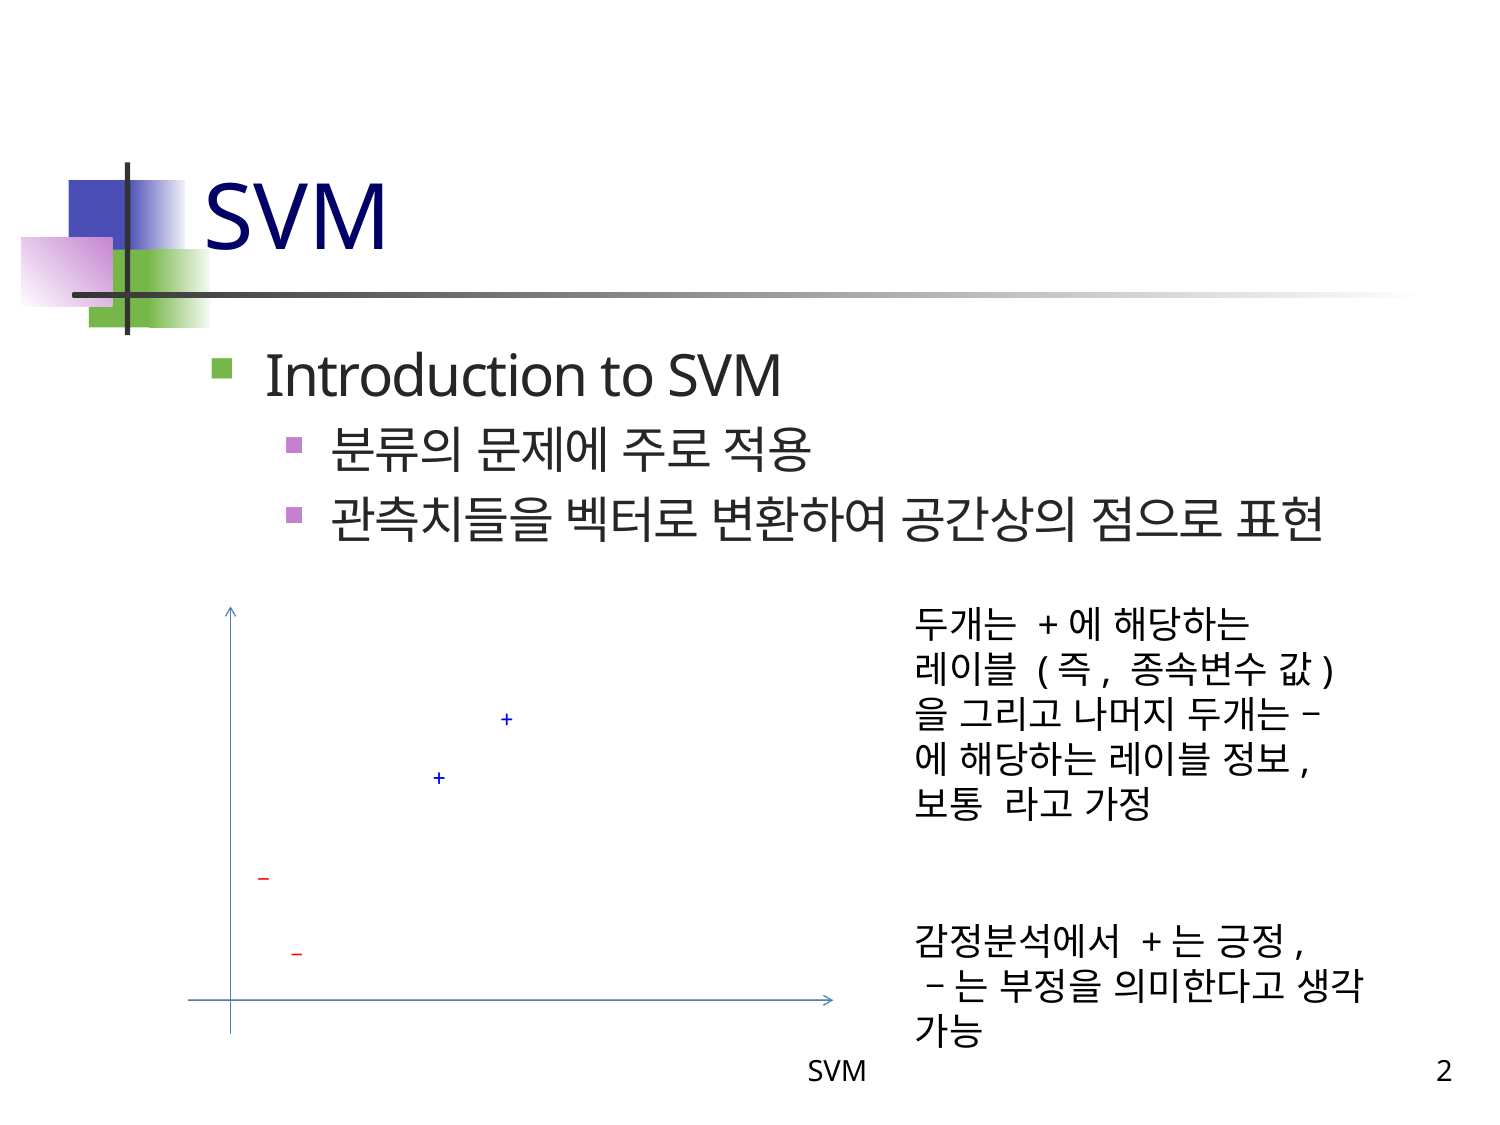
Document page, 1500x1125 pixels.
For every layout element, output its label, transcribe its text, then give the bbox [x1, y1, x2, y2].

list Introduction to SVM 분류의 문제에 주로 적용 관측치들을 벡터로 변환하여 공간상의 점으로 표현 [193, 331, 1469, 1006]
footer SVM [600, 1024, 1075, 1100]
picture [188, 597, 842, 1034]
title SVM [188, 35, 1468, 275]
text_box 감정분석에서 +는 긍정, –는 부정을 의미한다고 생각 가능 [900, 910, 1385, 1061]
slide_number 2 [1155, 1024, 1468, 1100]
